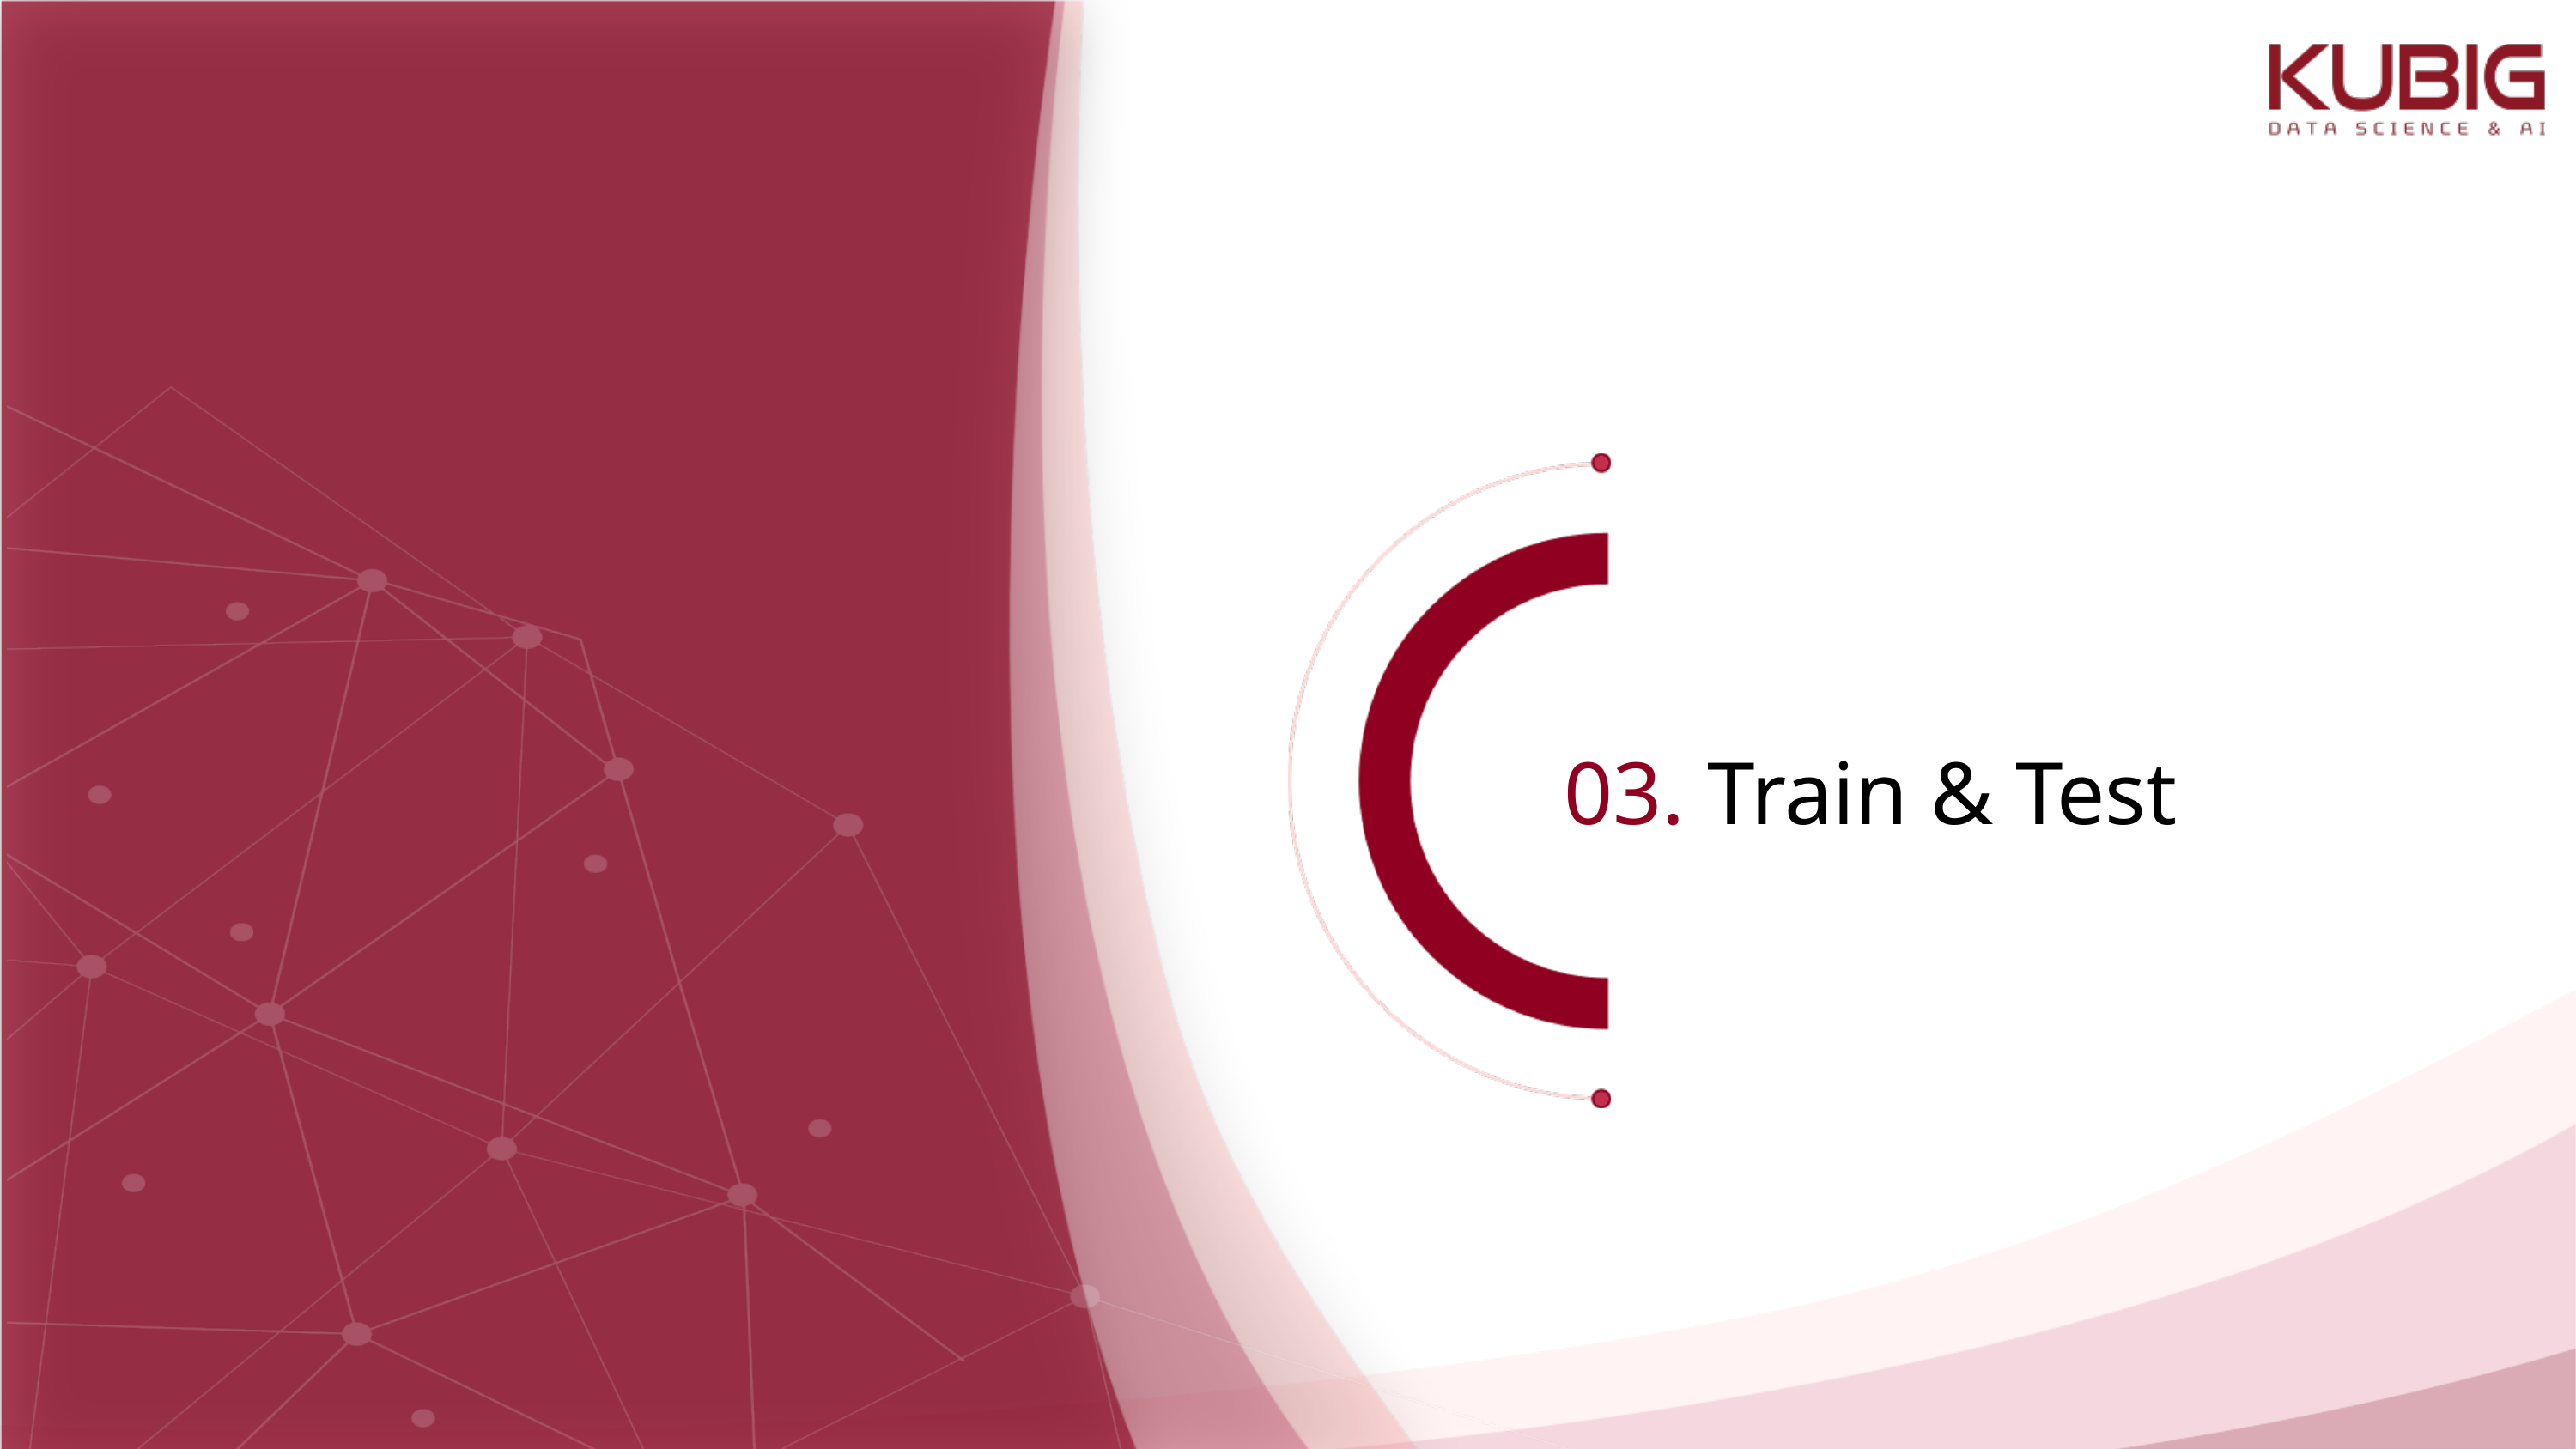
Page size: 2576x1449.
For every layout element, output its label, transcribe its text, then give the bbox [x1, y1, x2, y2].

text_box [1287, 452, 1611, 1108]
picture [2151, 989, 2576, 1449]
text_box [0, 0, 2151, 1449]
text_box 03. Train & Test [2157, 731, 2297, 848]
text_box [2267, 42, 2549, 137]
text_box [7, 386, 1571, 1449]
